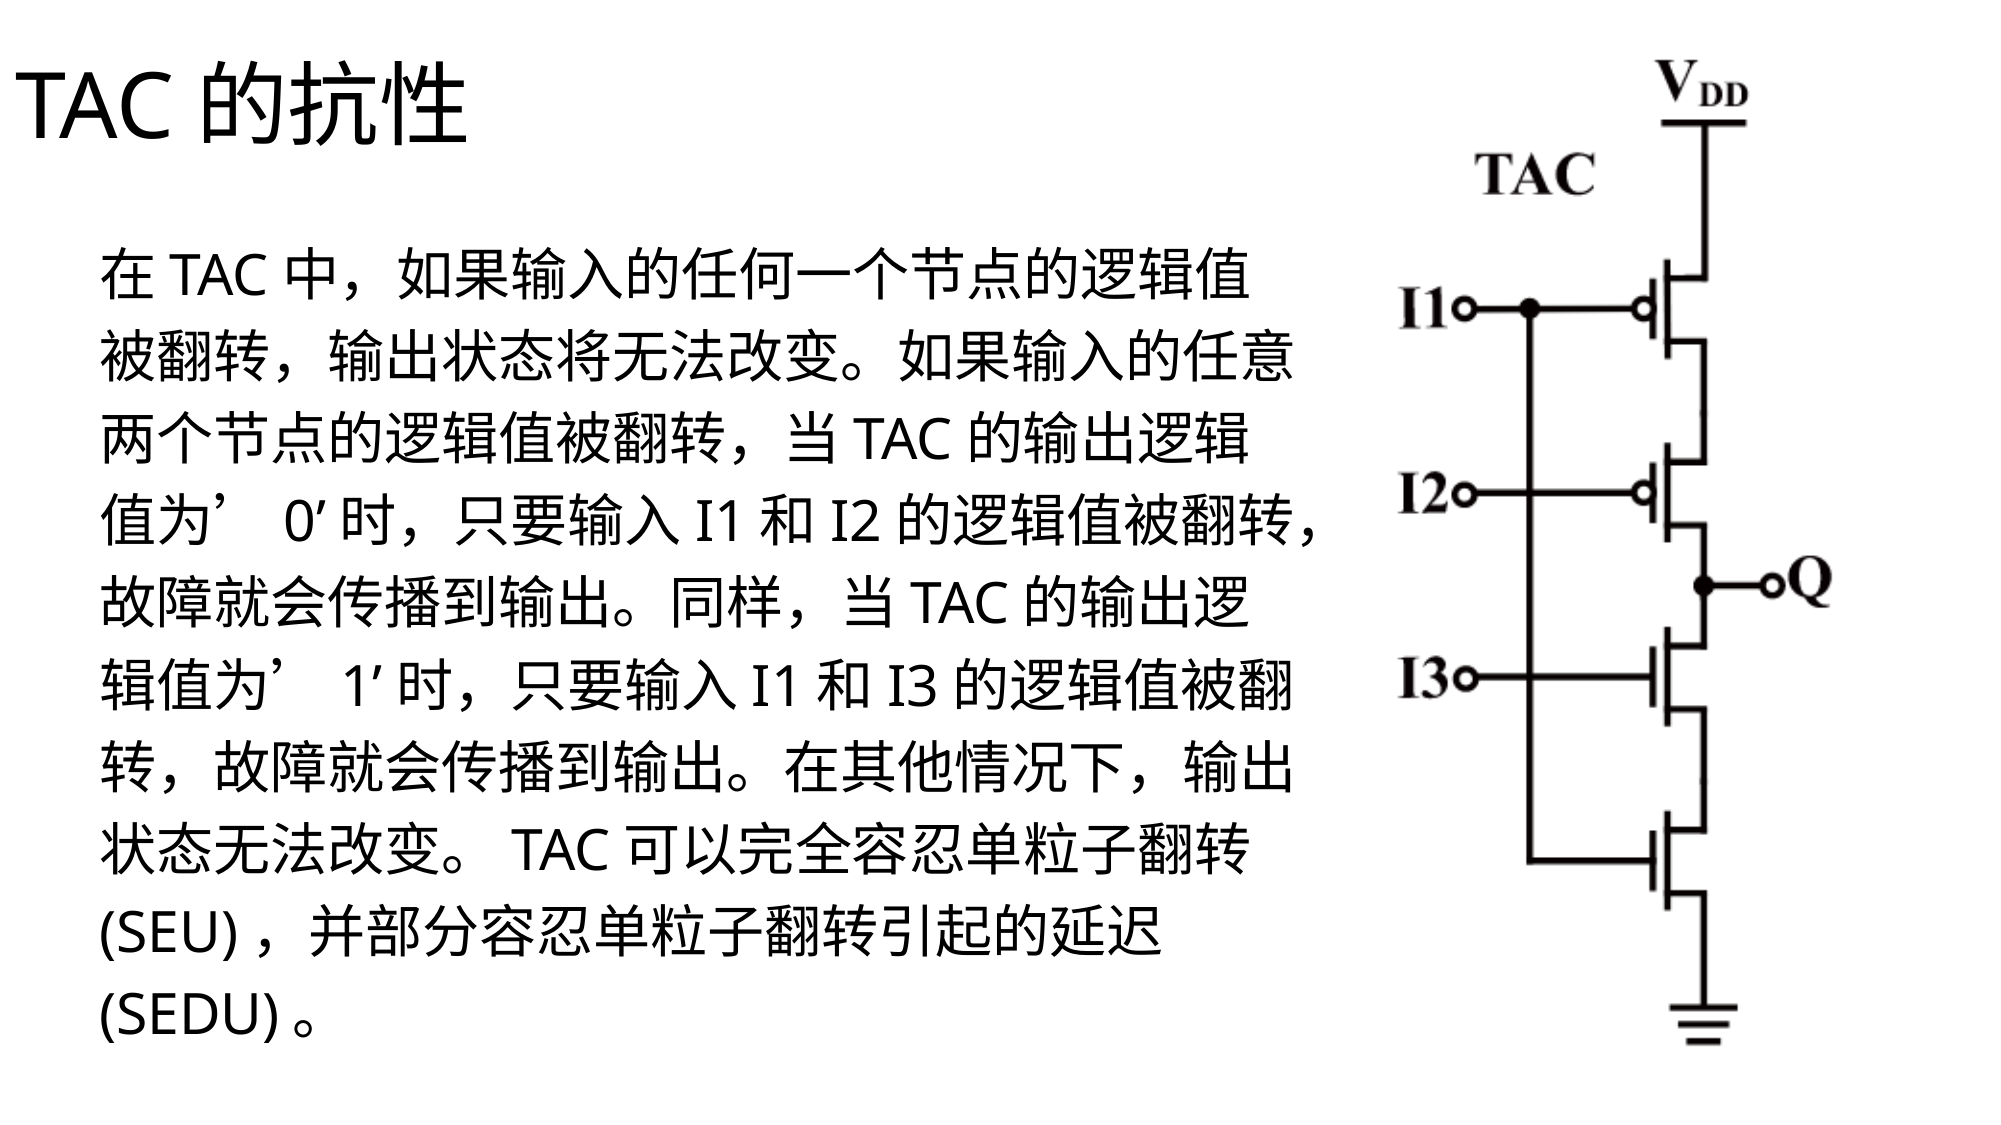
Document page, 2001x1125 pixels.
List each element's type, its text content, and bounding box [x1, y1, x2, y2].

picture [1329, 0, 1889, 1125]
list 在TAC中，如果输入的任何一个节点的逻辑值被翻转，输出状态将无法改变。如果输入的任意两个节点的逻辑值被翻转，当TAC的输出逻辑值为’0’时，只要输入I1和I2的逻辑值被翻转，故障就会传播到输出。同样，当TAC的输出逻辑值为’1’时，只要输入I1和I3的逻辑值被翻转，故障就会传播到输出。在其他情况下，输出状态无法改变。TAC可以完全容忍单粒子翻转(SEU)，并部分容忍单粒子翻转引起的延迟(SEDU)。 [84, 217, 1317, 1058]
title TAC的抗性 [0, 0, 1329, 218]
